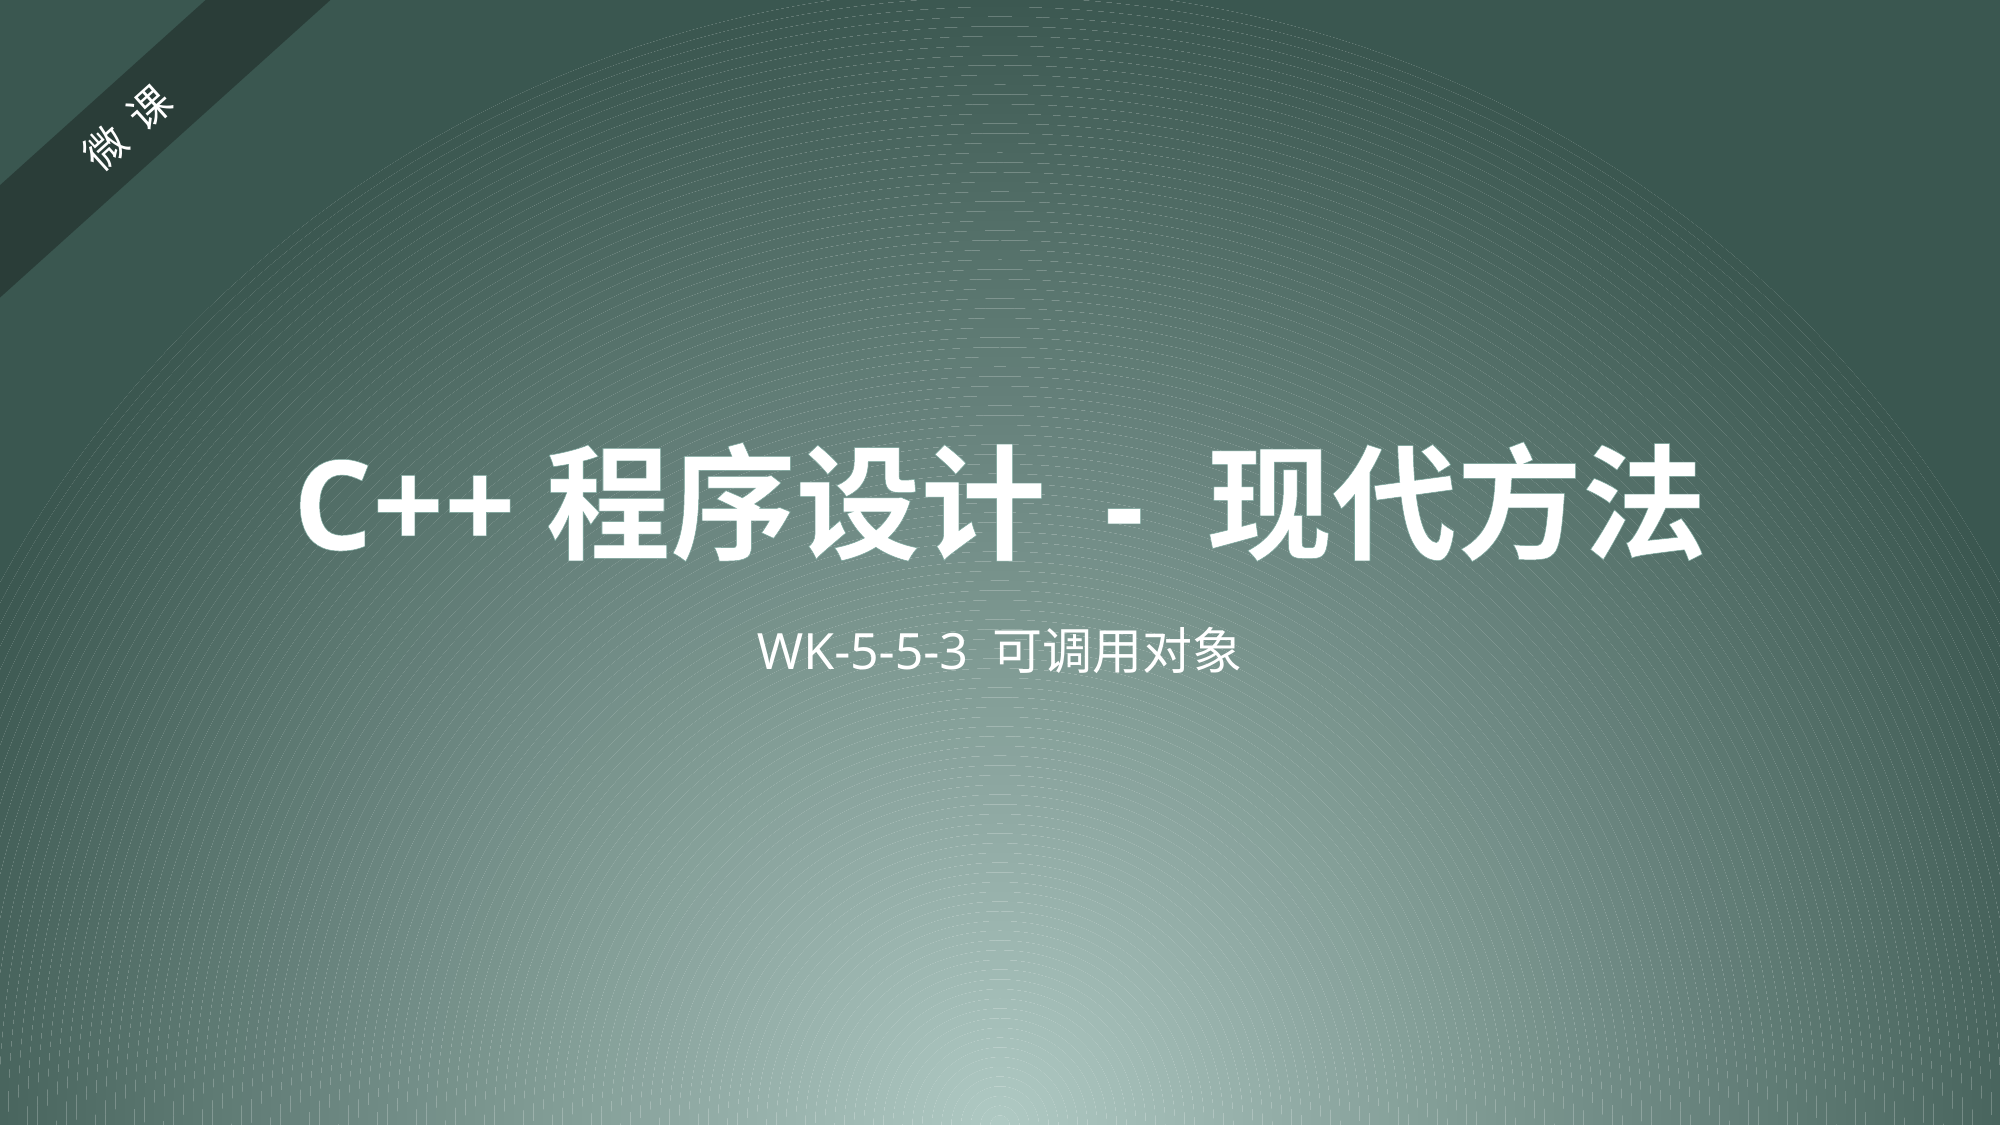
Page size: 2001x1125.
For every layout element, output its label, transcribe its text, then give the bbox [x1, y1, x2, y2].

subtitle WK-5-5-3 可调用对象 [249, 619, 1750, 863]
